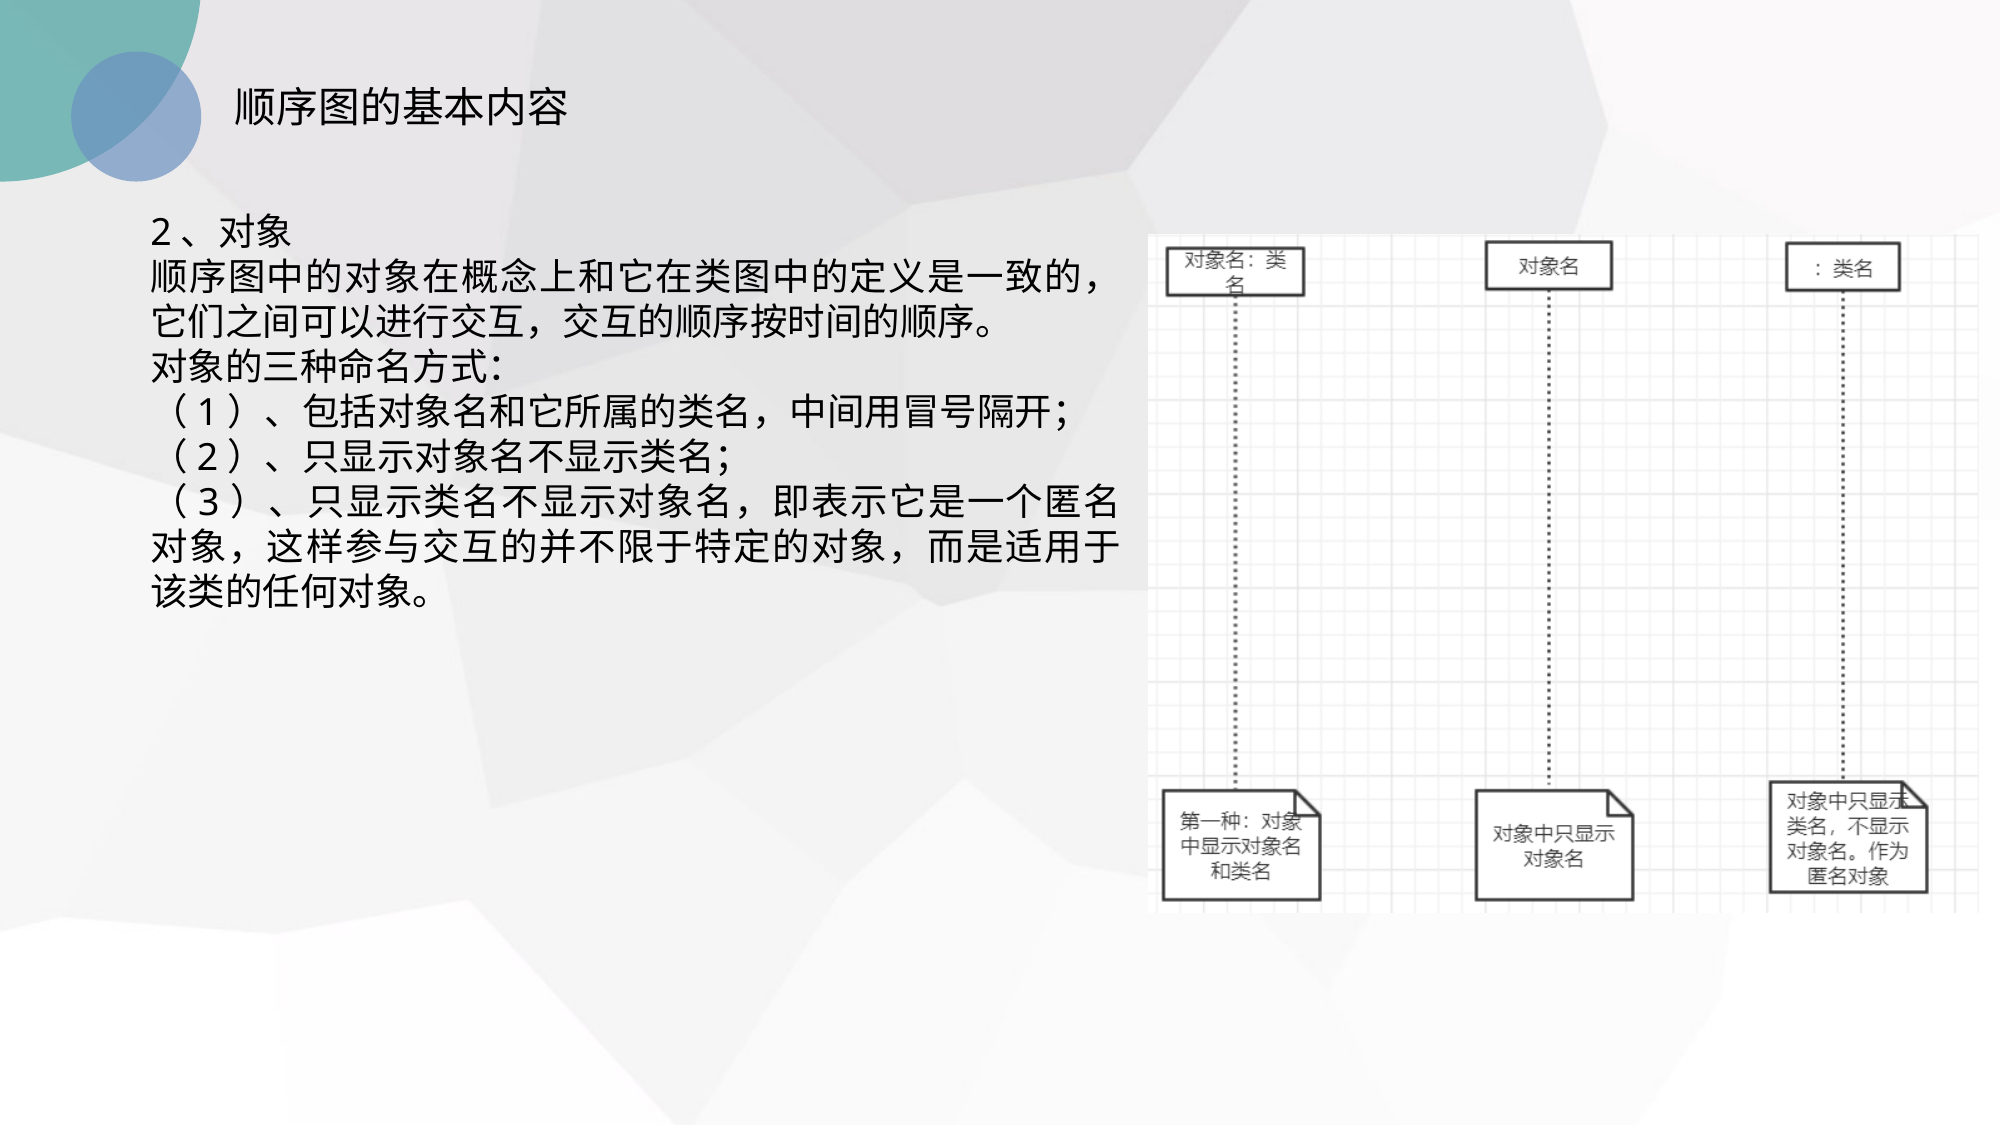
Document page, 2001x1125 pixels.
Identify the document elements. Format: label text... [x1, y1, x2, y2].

text_box 2、对象 顺序图中的对象在概念上和它在类图中的定义是一致的，它们之间可以进行交互，交互的顺序按时间的顺序。 对象的三种命名方式： （1）、包括对象名和它所属的类名，中间用冒号隔开； （2）、只显示对象名不显示类名； （3）、只显示类名不显示对象名，即表示它是一个匿名对象，这样参与交互的并不限于特定的对象，而是适用于该类的任何对象。 [135, 200, 1136, 890]
text_box [70, 50, 203, 183]
picture [0, 0, 2001, 1125]
text_box [0, 0, 202, 183]
text_box 顺序图的基本内容 [220, 73, 584, 139]
